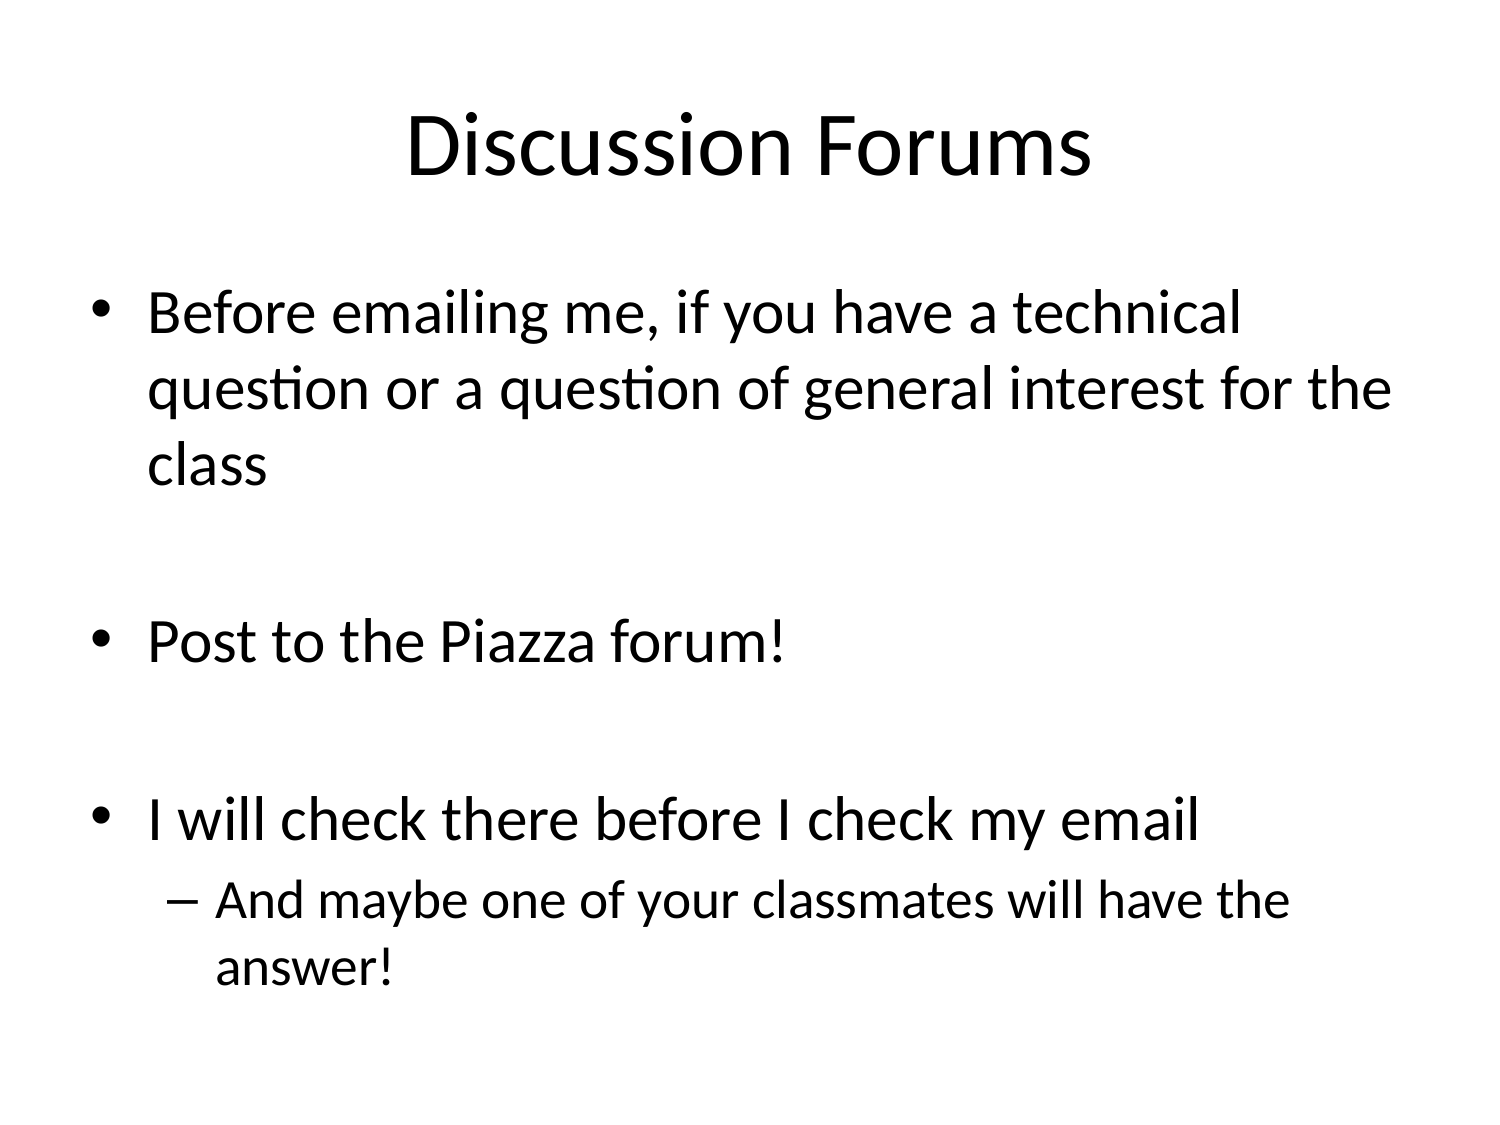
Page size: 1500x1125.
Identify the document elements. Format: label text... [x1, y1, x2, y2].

list Before emailing me, if you have a technical question or a question of general interest for the class Post to the Piazza forum! I will check there before I check my email And maybe one of your classmates will have the answer! [75, 262, 1425, 1005]
title Discussion Forums [75, 45, 1425, 233]
